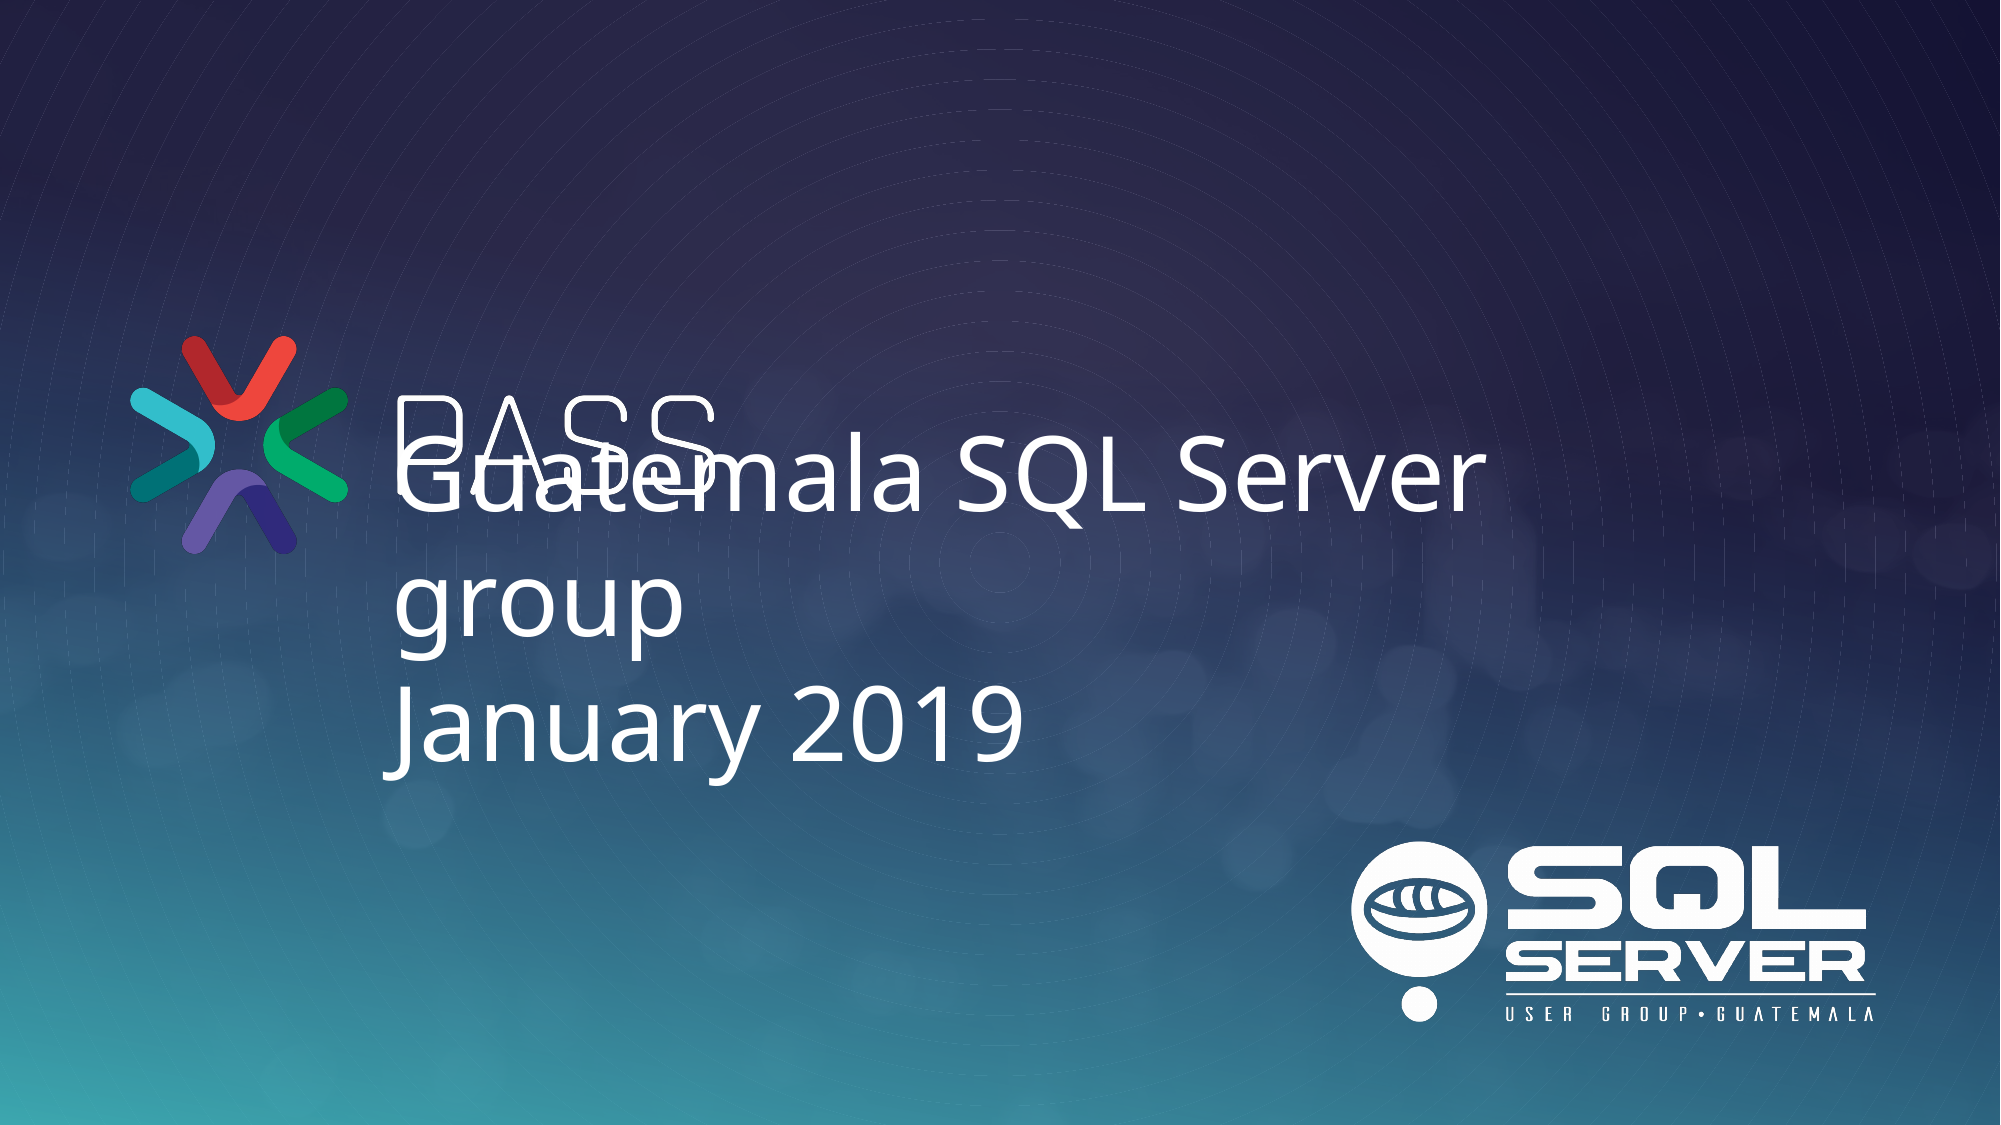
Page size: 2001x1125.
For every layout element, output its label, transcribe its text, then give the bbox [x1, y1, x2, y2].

picture [130, 336, 715, 554]
picture [1320, 789, 1927, 1071]
text_box Guatemala SQL Server group January 2019 [376, 391, 1777, 790]
